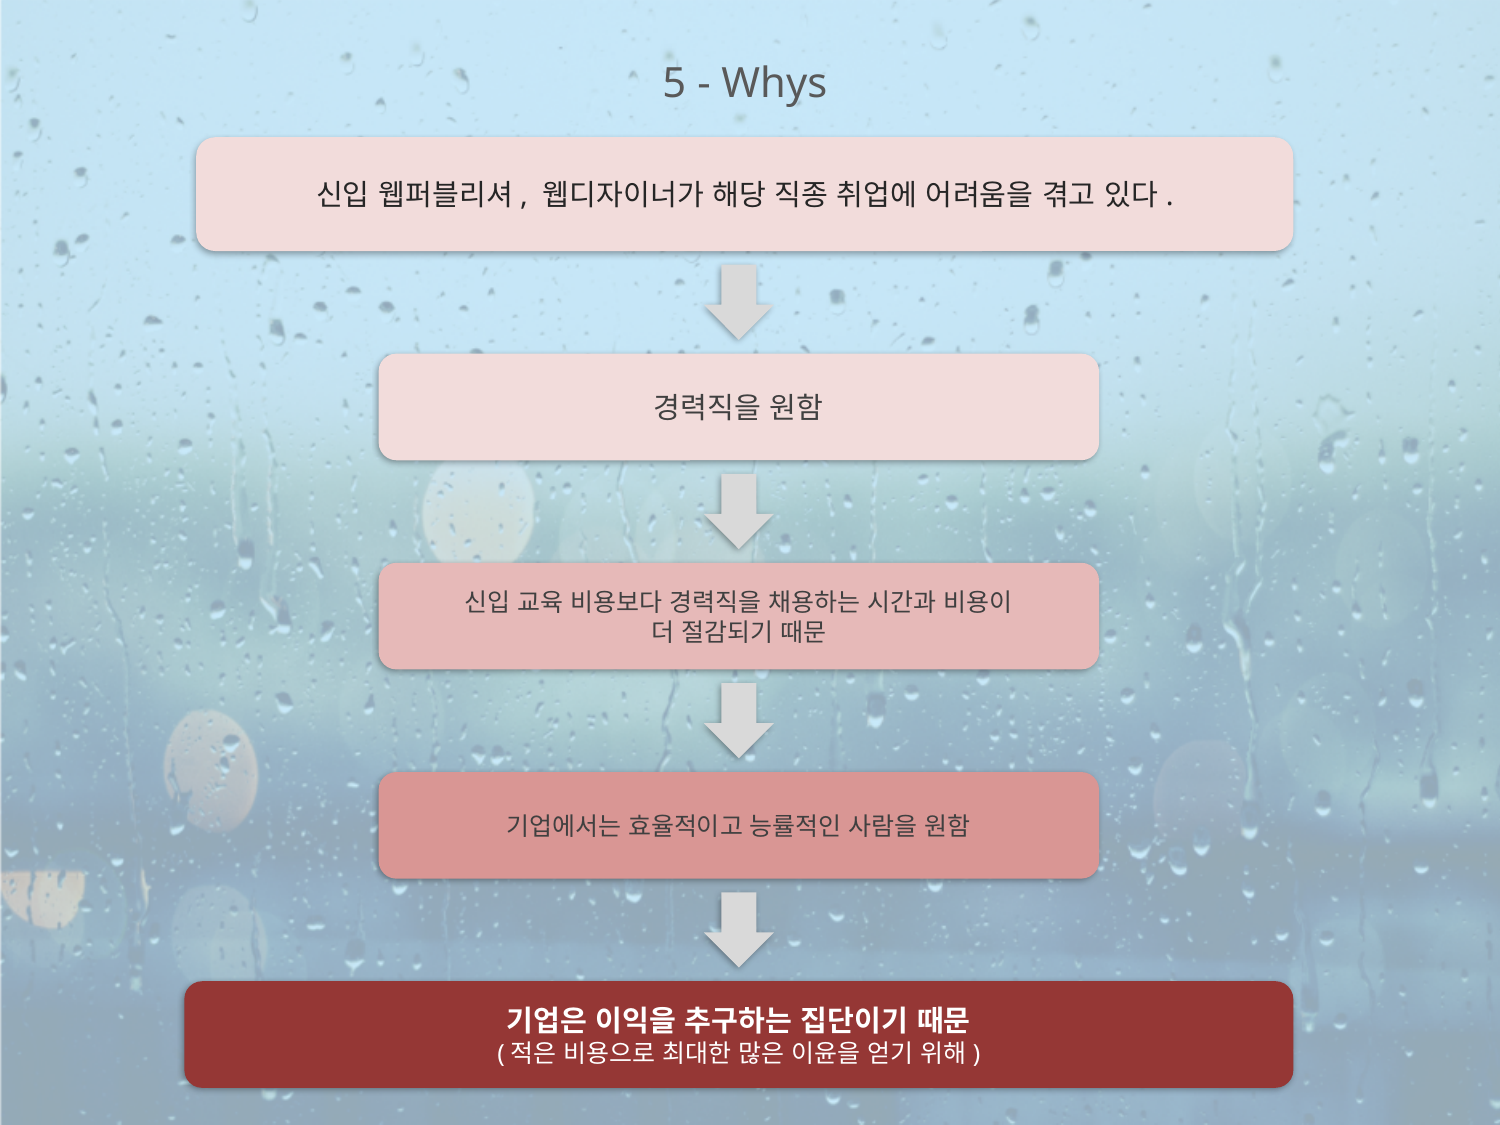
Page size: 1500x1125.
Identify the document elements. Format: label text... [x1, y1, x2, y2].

text_box [703, 682, 775, 759]
text_box [703, 891, 775, 969]
text_box [703, 473, 775, 550]
text_box 경력직을 원함 [377, 352, 1100, 462]
text_box 신입 웹퍼블리셔, 웹디자이너가 해당 직종 취업에 어려움을 겪고 있다. [195, 136, 1295, 252]
text_box 기업에서는 효율적이고 능률적인 사람을 원함 [377, 771, 1100, 880]
text_box [703, 263, 775, 341]
text_box 신입 교육 비용보다 경력직을 채용하는 시간과 비용이 더 절감되기 때문 [377, 562, 1100, 671]
text_box 기업은 이익을 추구하는 집단이기 때문 (적은 비용으로 최대한 많은 이윤을 얻기 위해) [183, 980, 1295, 1089]
picture [0, 0, 1500, 1125]
text_box 5 - Whys [647, 48, 842, 114]
